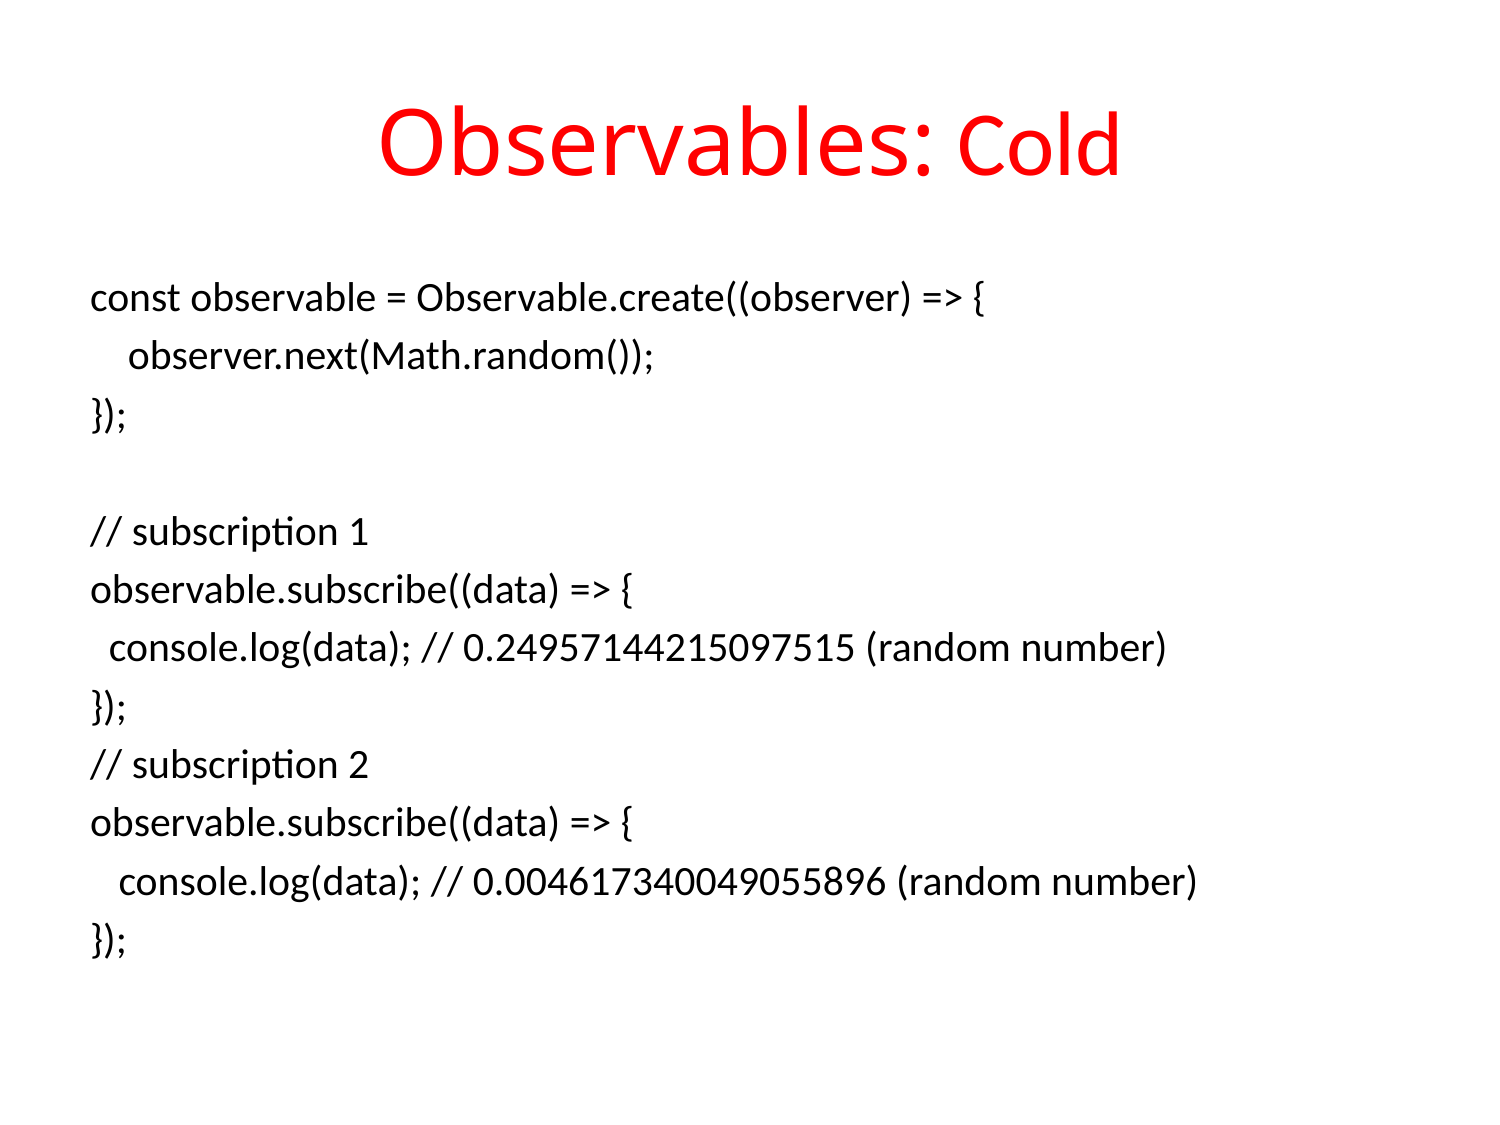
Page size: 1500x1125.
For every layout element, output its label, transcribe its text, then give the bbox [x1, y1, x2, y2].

list const observable = Observable.create((observer) => { observer.next(Math.random()); }); // subscription 1 observable.subscribe((data) => { console.log(data); // 0.24957144215097515 (random number) }); // subscription 2 observable.subscribe((data) => { console.log(data); // 0.004617340049055896 (random number) }); [75, 262, 1425, 1005]
title Observables: Cold [75, 45, 1425, 233]
